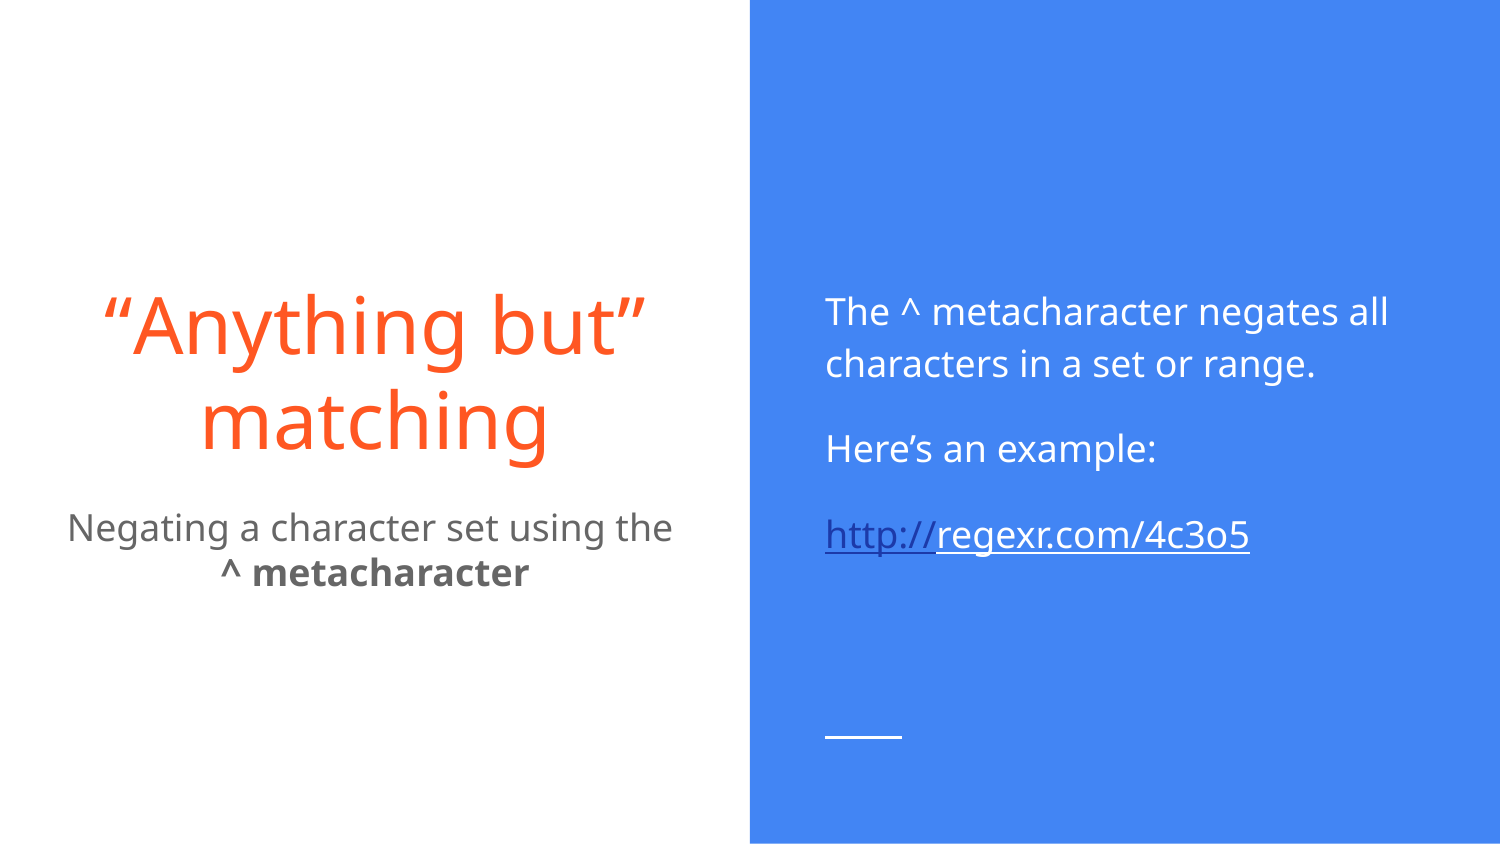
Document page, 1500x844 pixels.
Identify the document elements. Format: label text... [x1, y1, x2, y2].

title “Anything but” matching [43, 225, 708, 481]
list The ^ metacharacter negates all characters in a set or range. Here’s an example: http://regexr.com/4c3o5 [810, 118, 1440, 725]
subtitle Negating a character set using the ^ metacharacter [43, 489, 708, 710]
